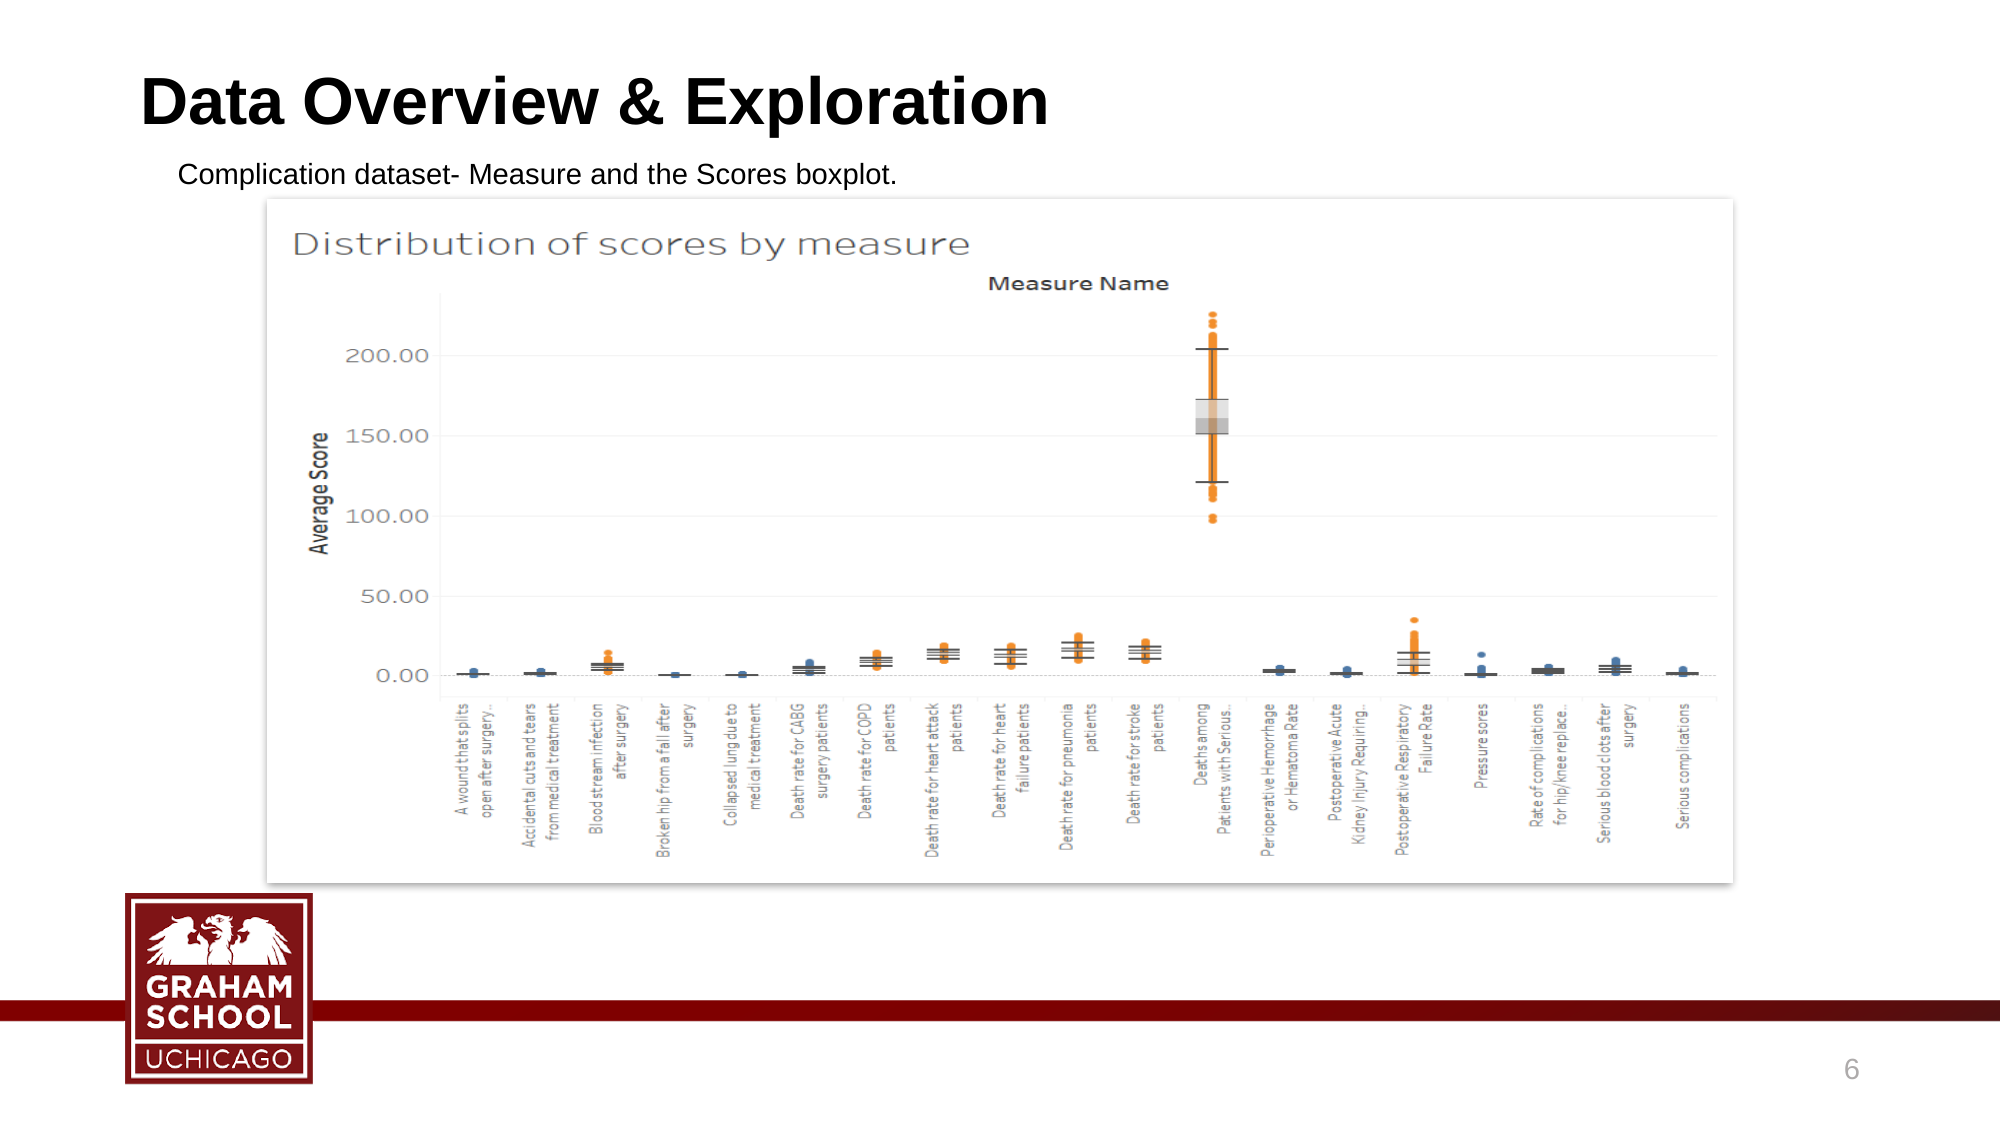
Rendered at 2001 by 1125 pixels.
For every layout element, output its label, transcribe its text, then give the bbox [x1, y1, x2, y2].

picture [0, 0, 2000, 1125]
slide_number 5 [1412, 1042, 1875, 1103]
title Data Overview & Exploration [125, 59, 1875, 149]
text_box Complication dataset- Measure and the Scores boxplot. [162, 148, 1233, 198]
